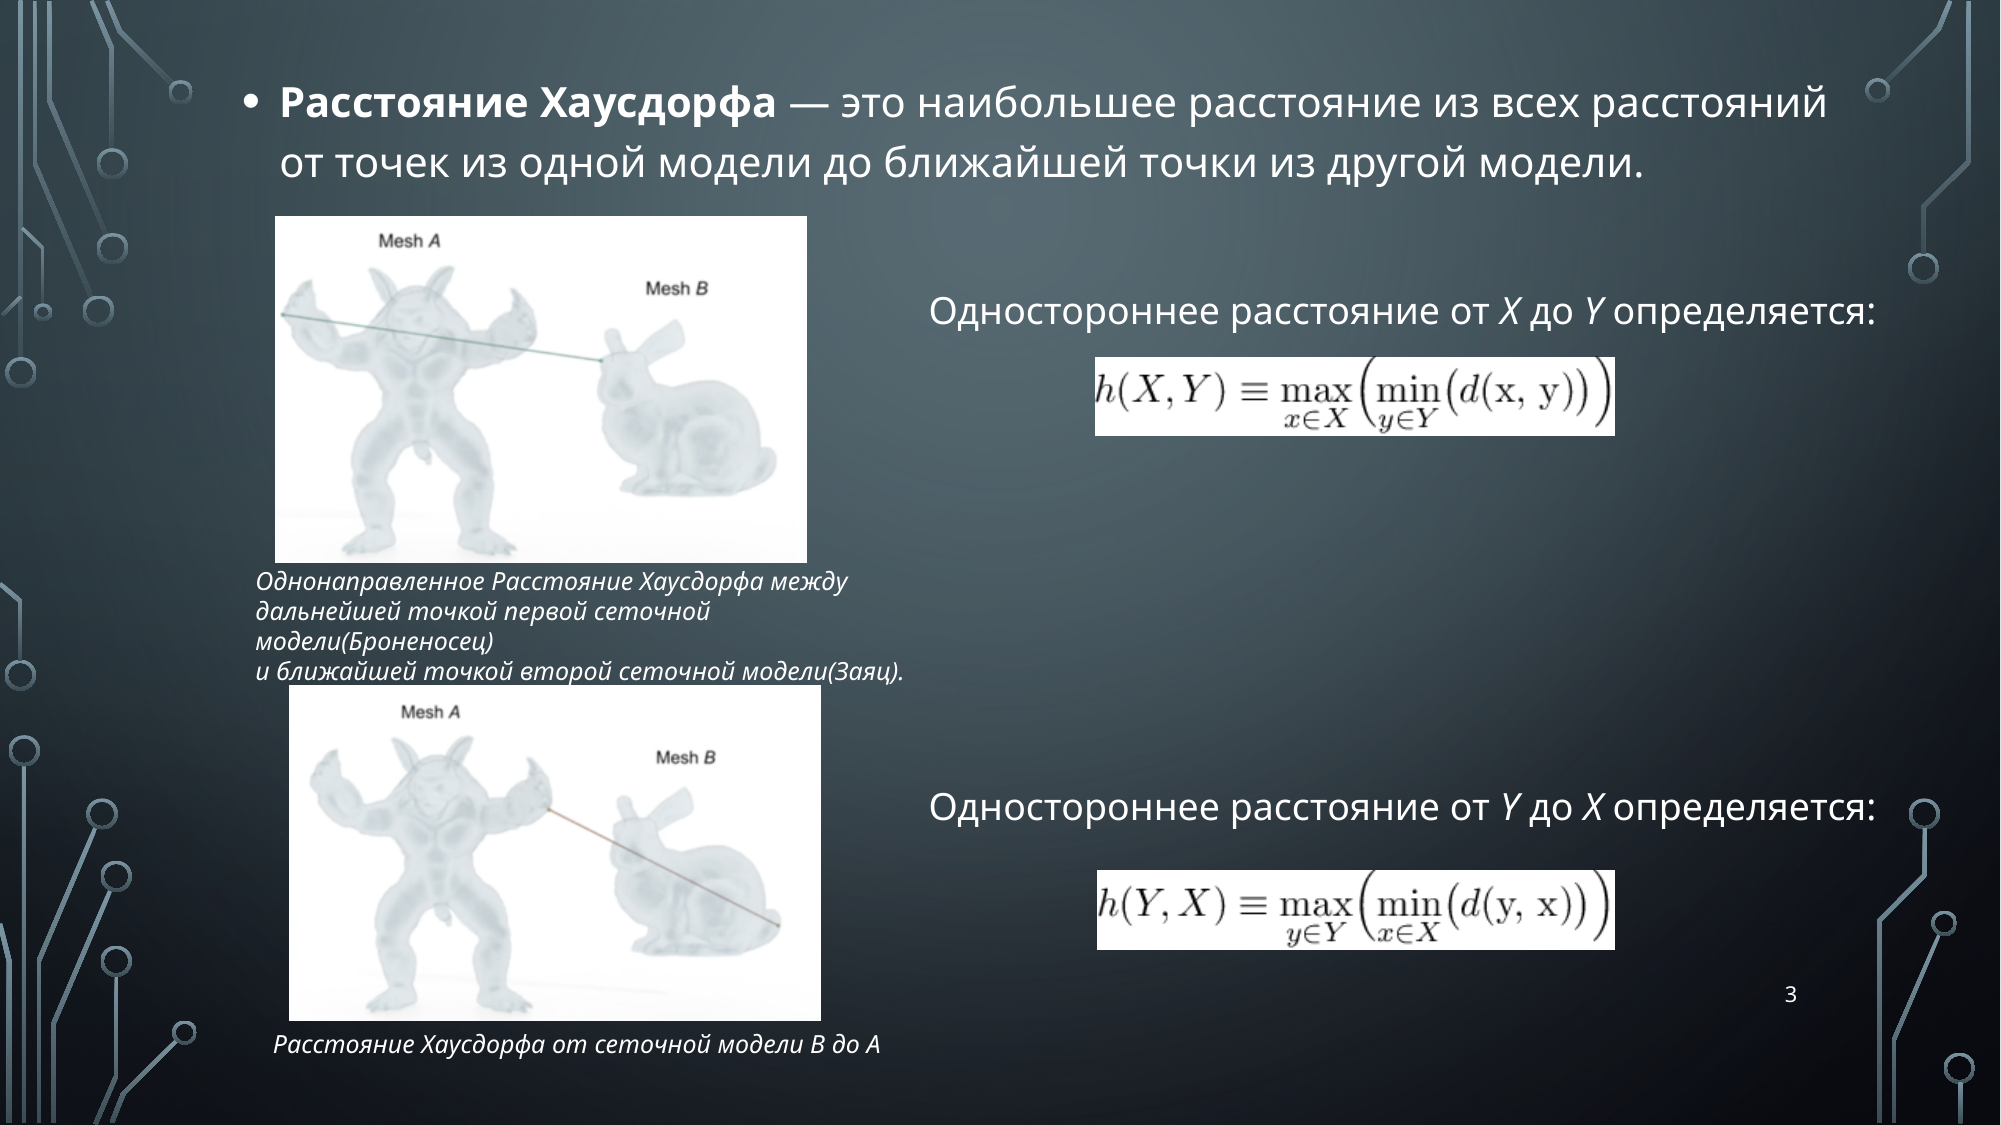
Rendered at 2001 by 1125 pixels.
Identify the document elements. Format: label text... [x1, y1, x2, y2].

slide_number 3 [1685, 965, 1813, 1025]
picture [1097, 869, 1616, 951]
text_box Расстояние Хаусдорфа от сеточной модели B до A [258, 1021, 914, 1067]
text_box Одностороннее расстояние от Y до X определяется: [913, 775, 1915, 836]
picture [289, 685, 821, 1021]
text_box Одностороннее расстояние от X до Y определяется: [913, 280, 1915, 340]
text_box Однонаправленное Расстояние Хаусдорфа между дальнейшей точкой первой сеточной модели(Броненосец) и ближайшей точкой второй сеточной модели(Заяц). [240, 557, 932, 693]
list Расстояние Хаусдорфа — это наибольшее расстояние из всех расстояний от точек из одной модели до ближайшей точки из другой модели. [226, 58, 1852, 210]
picture [275, 216, 807, 563]
picture [1094, 356, 1616, 437]
